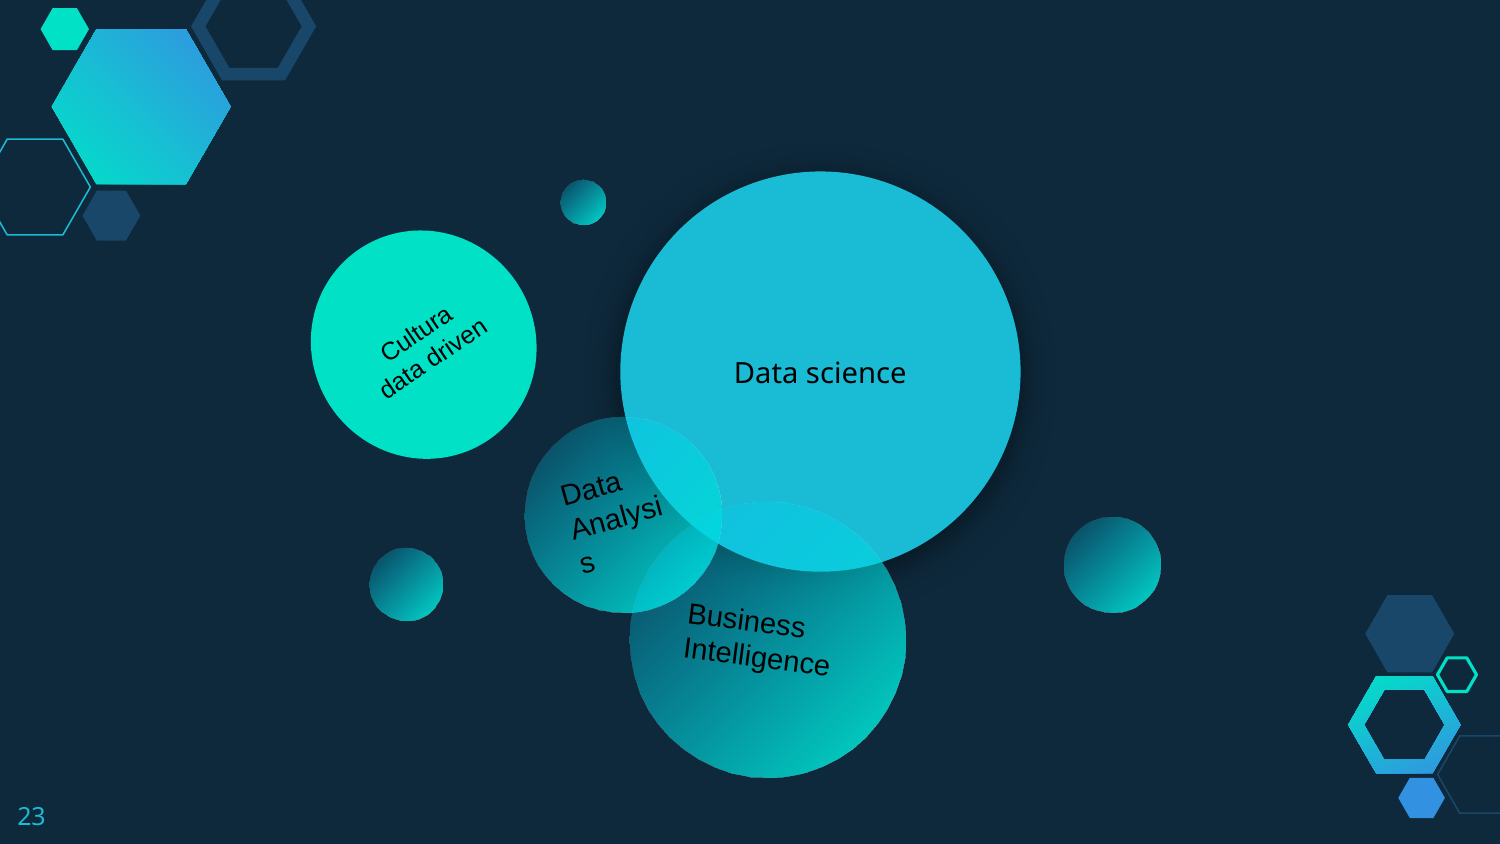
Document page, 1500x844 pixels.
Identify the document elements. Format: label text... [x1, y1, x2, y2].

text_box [311, 179, 1161, 778]
text_box Data science [769, 171, 872, 178]
slide_number 23 [2, 785, 93, 844]
